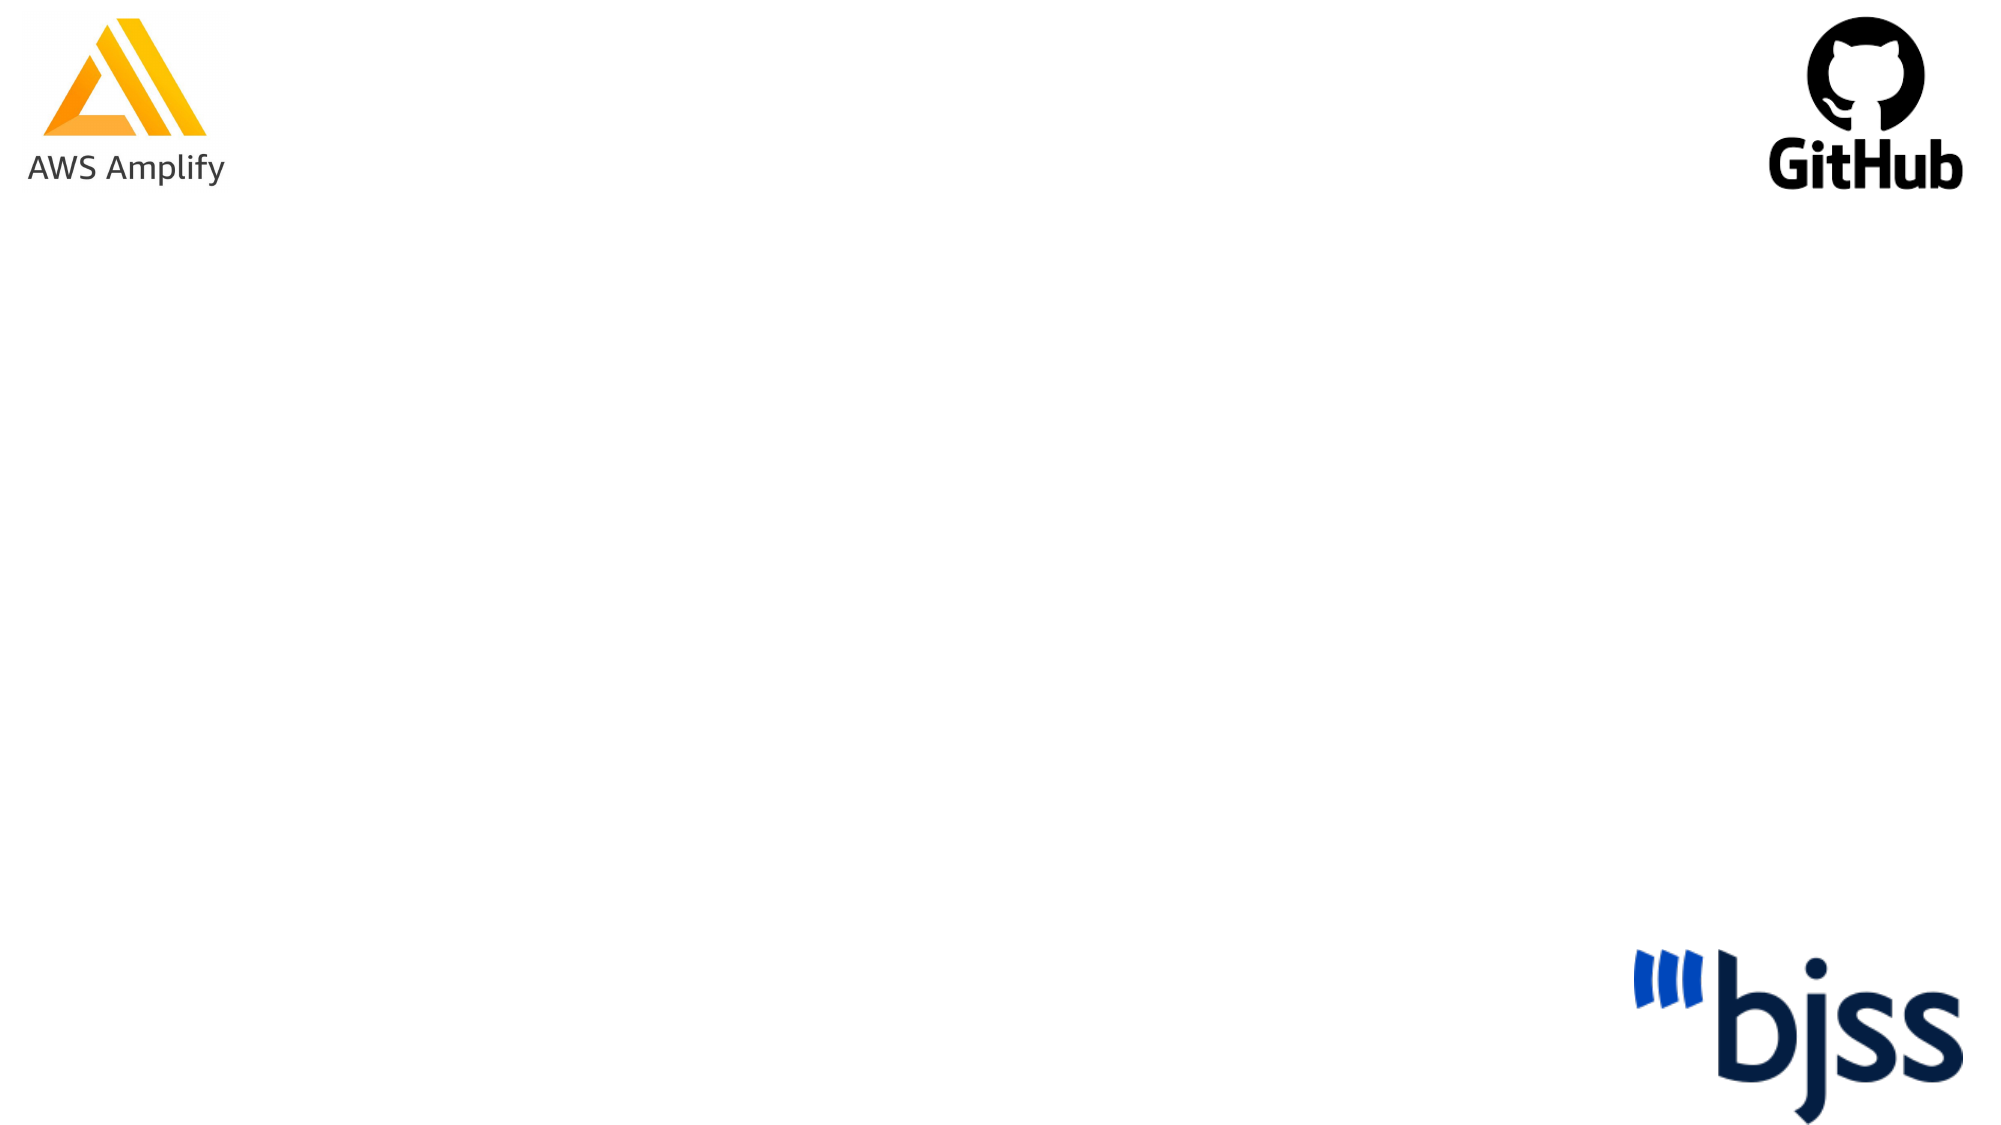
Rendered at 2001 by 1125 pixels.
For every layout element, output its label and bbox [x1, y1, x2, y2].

picture [22, 11, 230, 193]
picture [1634, 949, 1963, 1125]
picture [1707, 14, 2000, 193]
